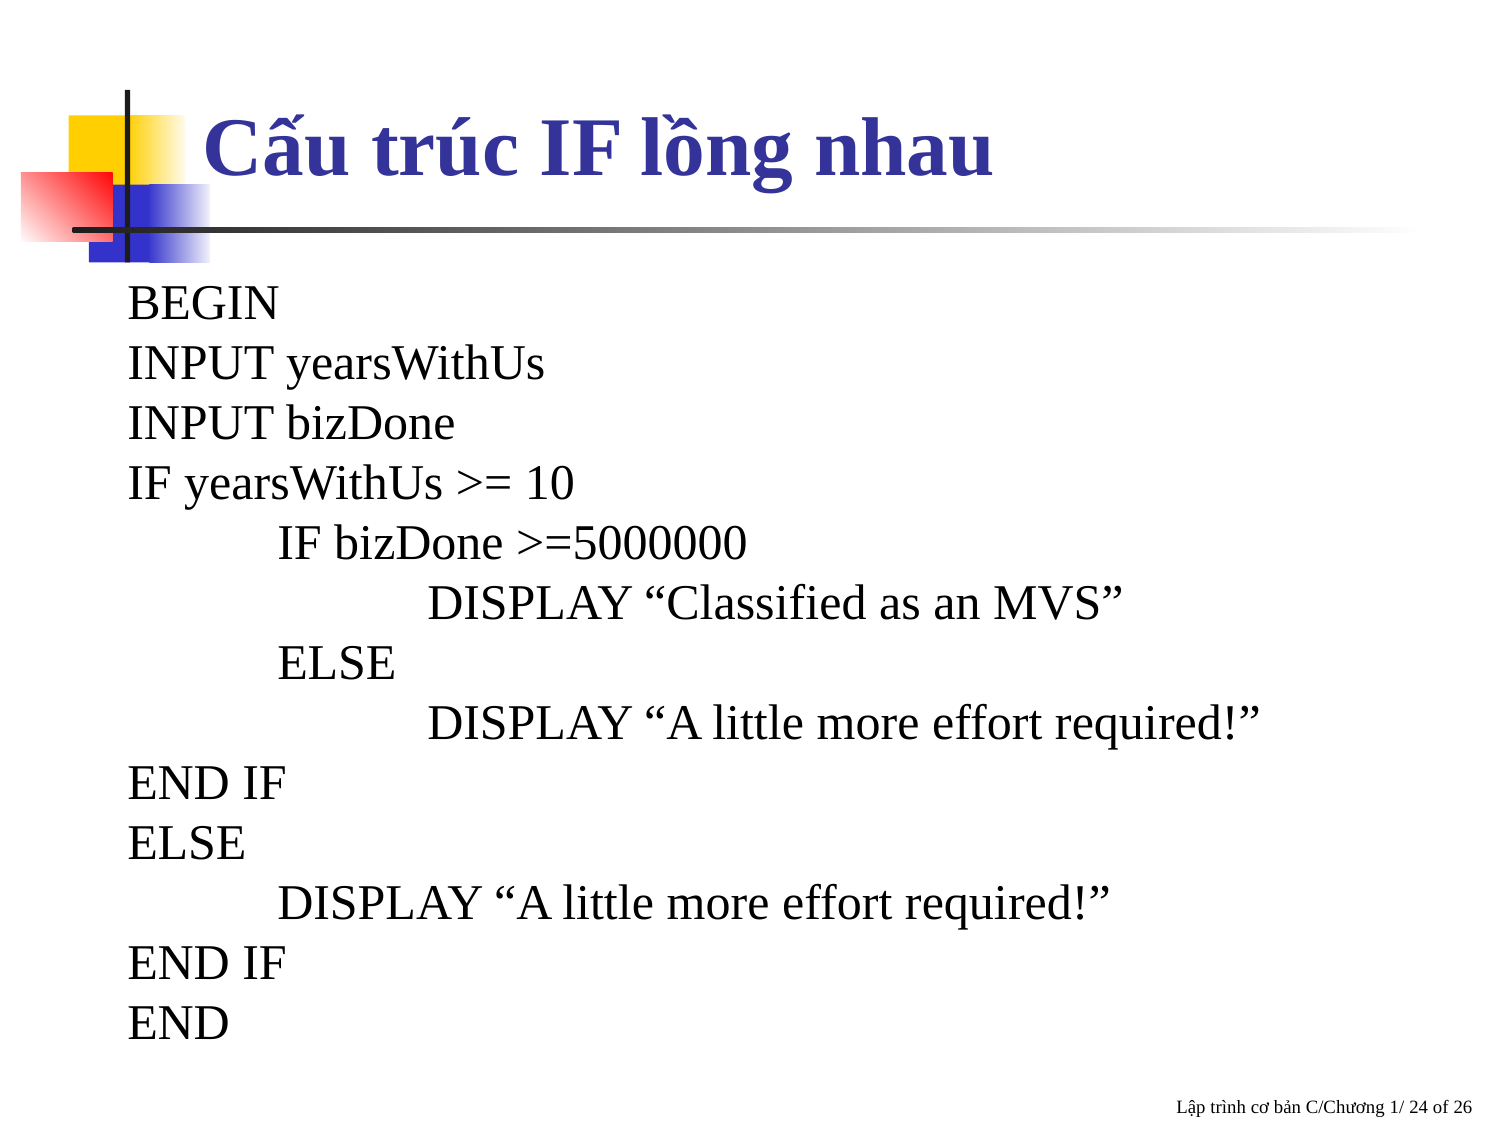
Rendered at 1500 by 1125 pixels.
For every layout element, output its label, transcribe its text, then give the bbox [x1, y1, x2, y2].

footer Lập trình cơ bản C/Chương 1/ 24 of 26 [575, 1050, 1488, 1125]
text_box BEGIN INPUT yearsWithUs INPUT bizDone IF yearsWithUs >= 10 IF bizDone >=5000000 DISPLAY “Classified as an MVS” ELSE DISPLAY “A little more effort required!” END IF ELSE DISPLAY “A little more effort required!” END IF END [112, 262, 1425, 1058]
title Cấu trúc IF lồng nhau [187, 68, 1463, 200]
